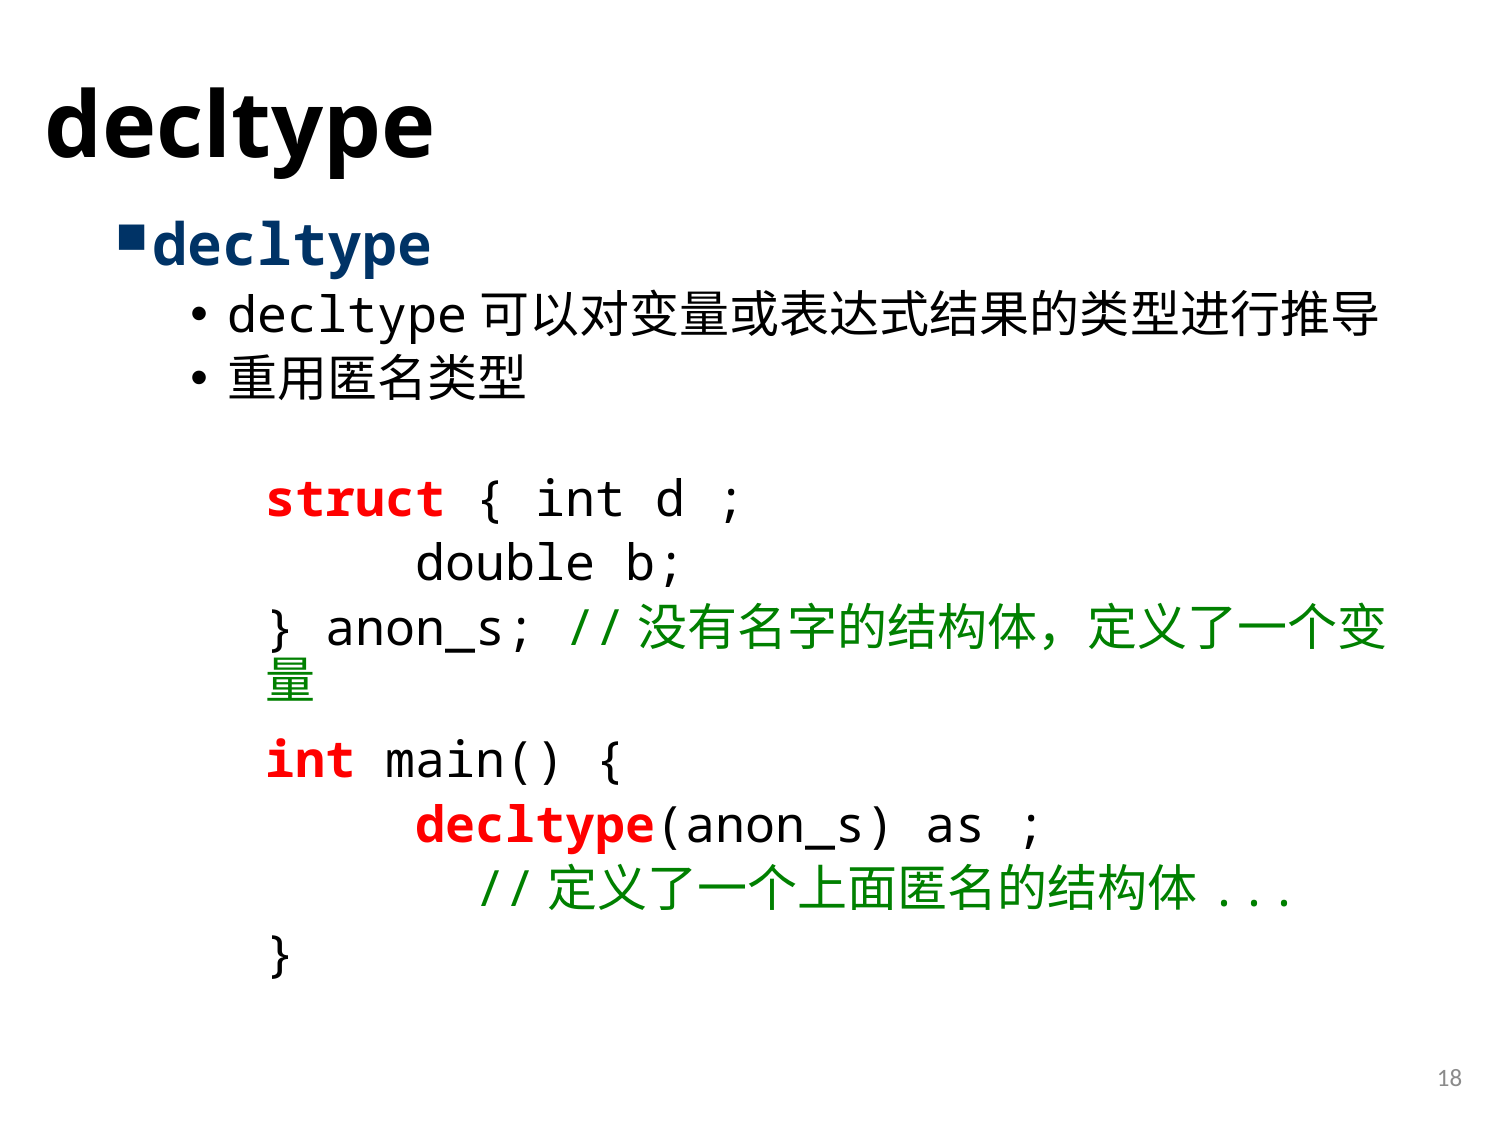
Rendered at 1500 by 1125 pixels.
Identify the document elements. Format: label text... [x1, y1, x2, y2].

list decltype decltype可以对变量或表达式结果的类型进行推导 重用匿名类型 struct { int d ; double b; } anon_s; //没有名字的结构体，定义了一个变量 int main() { decltype(anon_s) as ; //定义了一个上面匿名的结构体... } [100, 208, 1421, 988]
slide_number 18 [1139, 1046, 1478, 1107]
title decltype [29, 19, 1324, 237]
